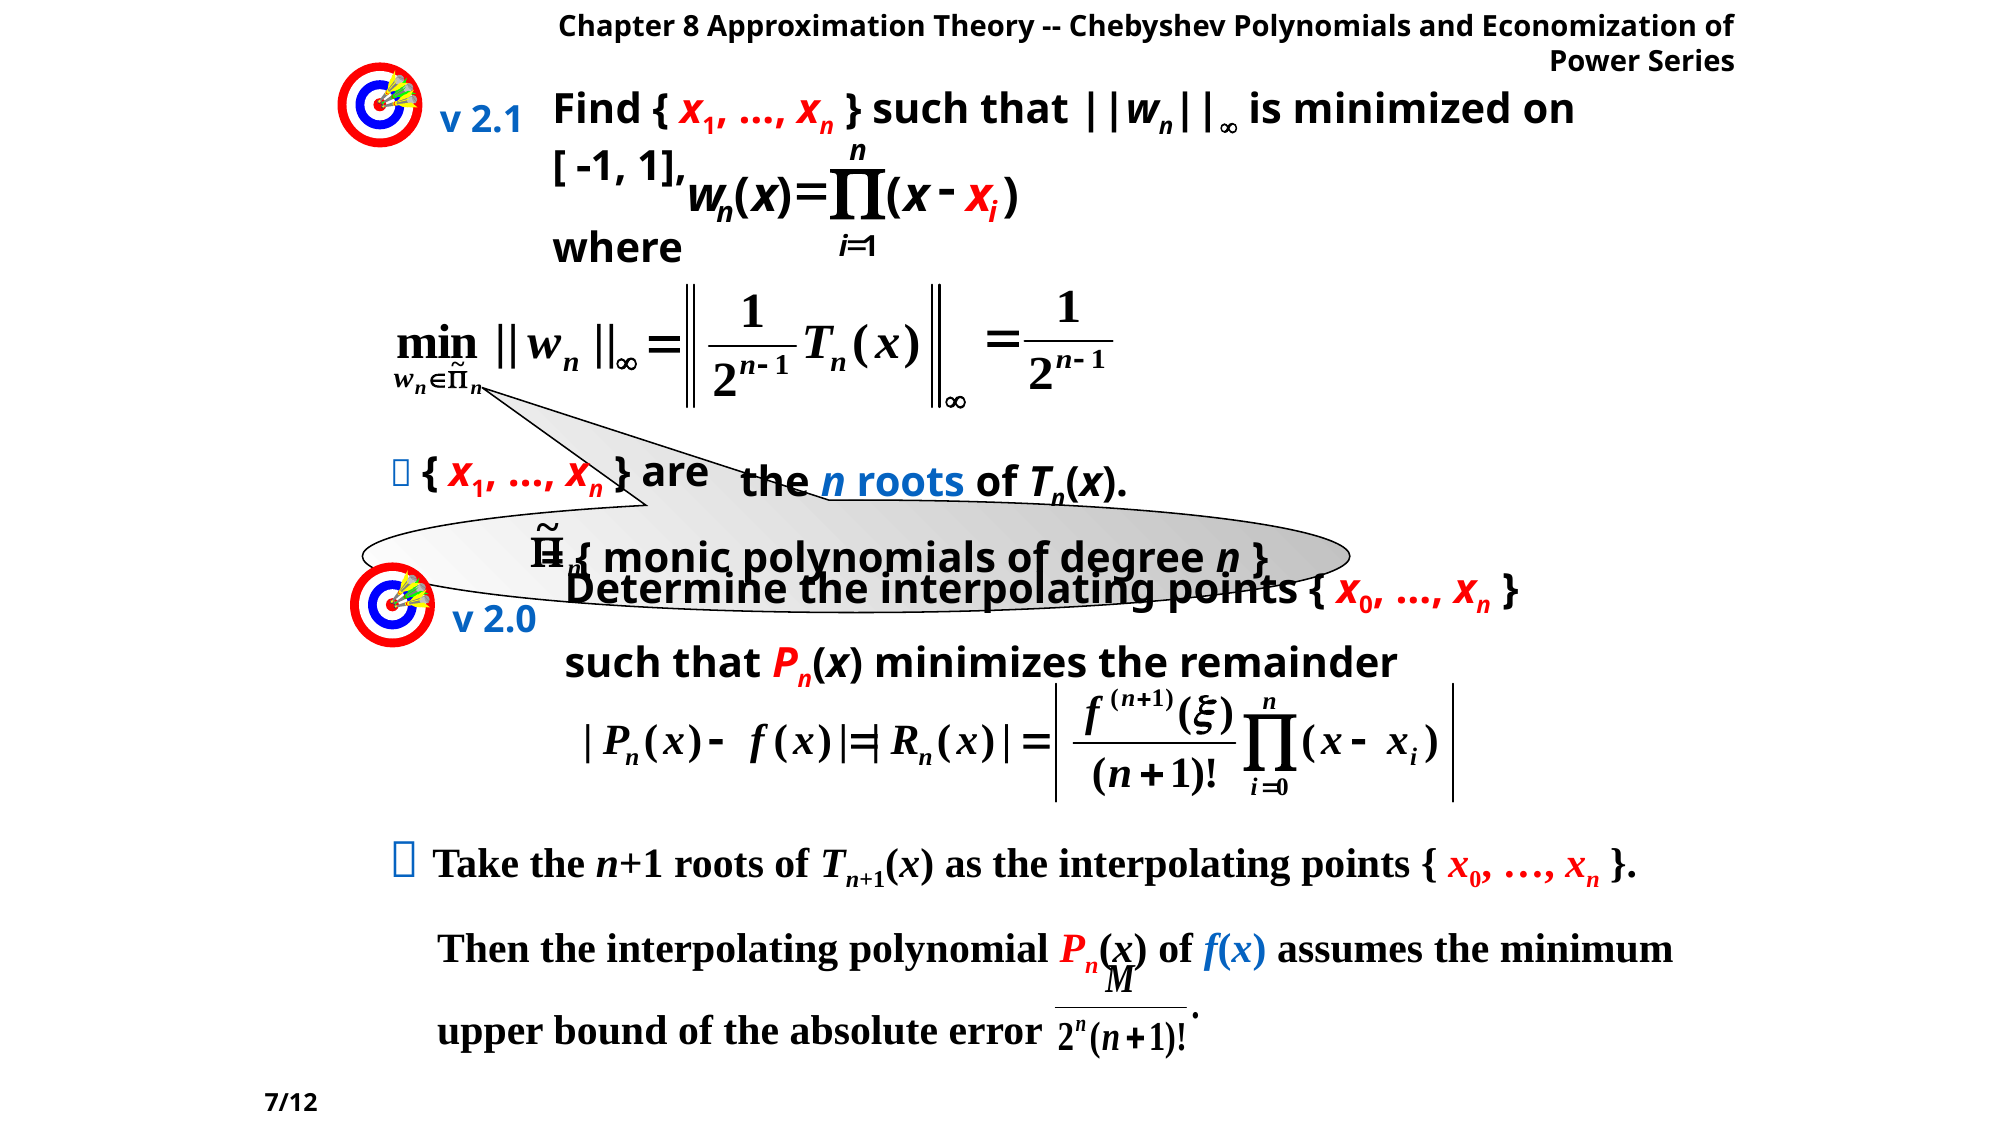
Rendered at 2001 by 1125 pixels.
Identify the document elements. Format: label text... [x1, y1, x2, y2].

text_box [337, 62, 1650, 263]
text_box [374, 787, 1738, 1067]
text_box  { x1, …, xn } are [375, 437, 775, 499]
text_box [362, 499, 1350, 537]
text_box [974, 277, 1125, 400]
text_box Chapter 8 Approximation Theory -- Chebyshev Polynomials and Economization of Power Series [474, 0, 1750, 85]
text_box 7/12 [249, 1078, 338, 1124]
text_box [349, 537, 1601, 812]
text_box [385, 272, 978, 421]
text_box the n roots of Tn(x). [724, 447, 1175, 499]
